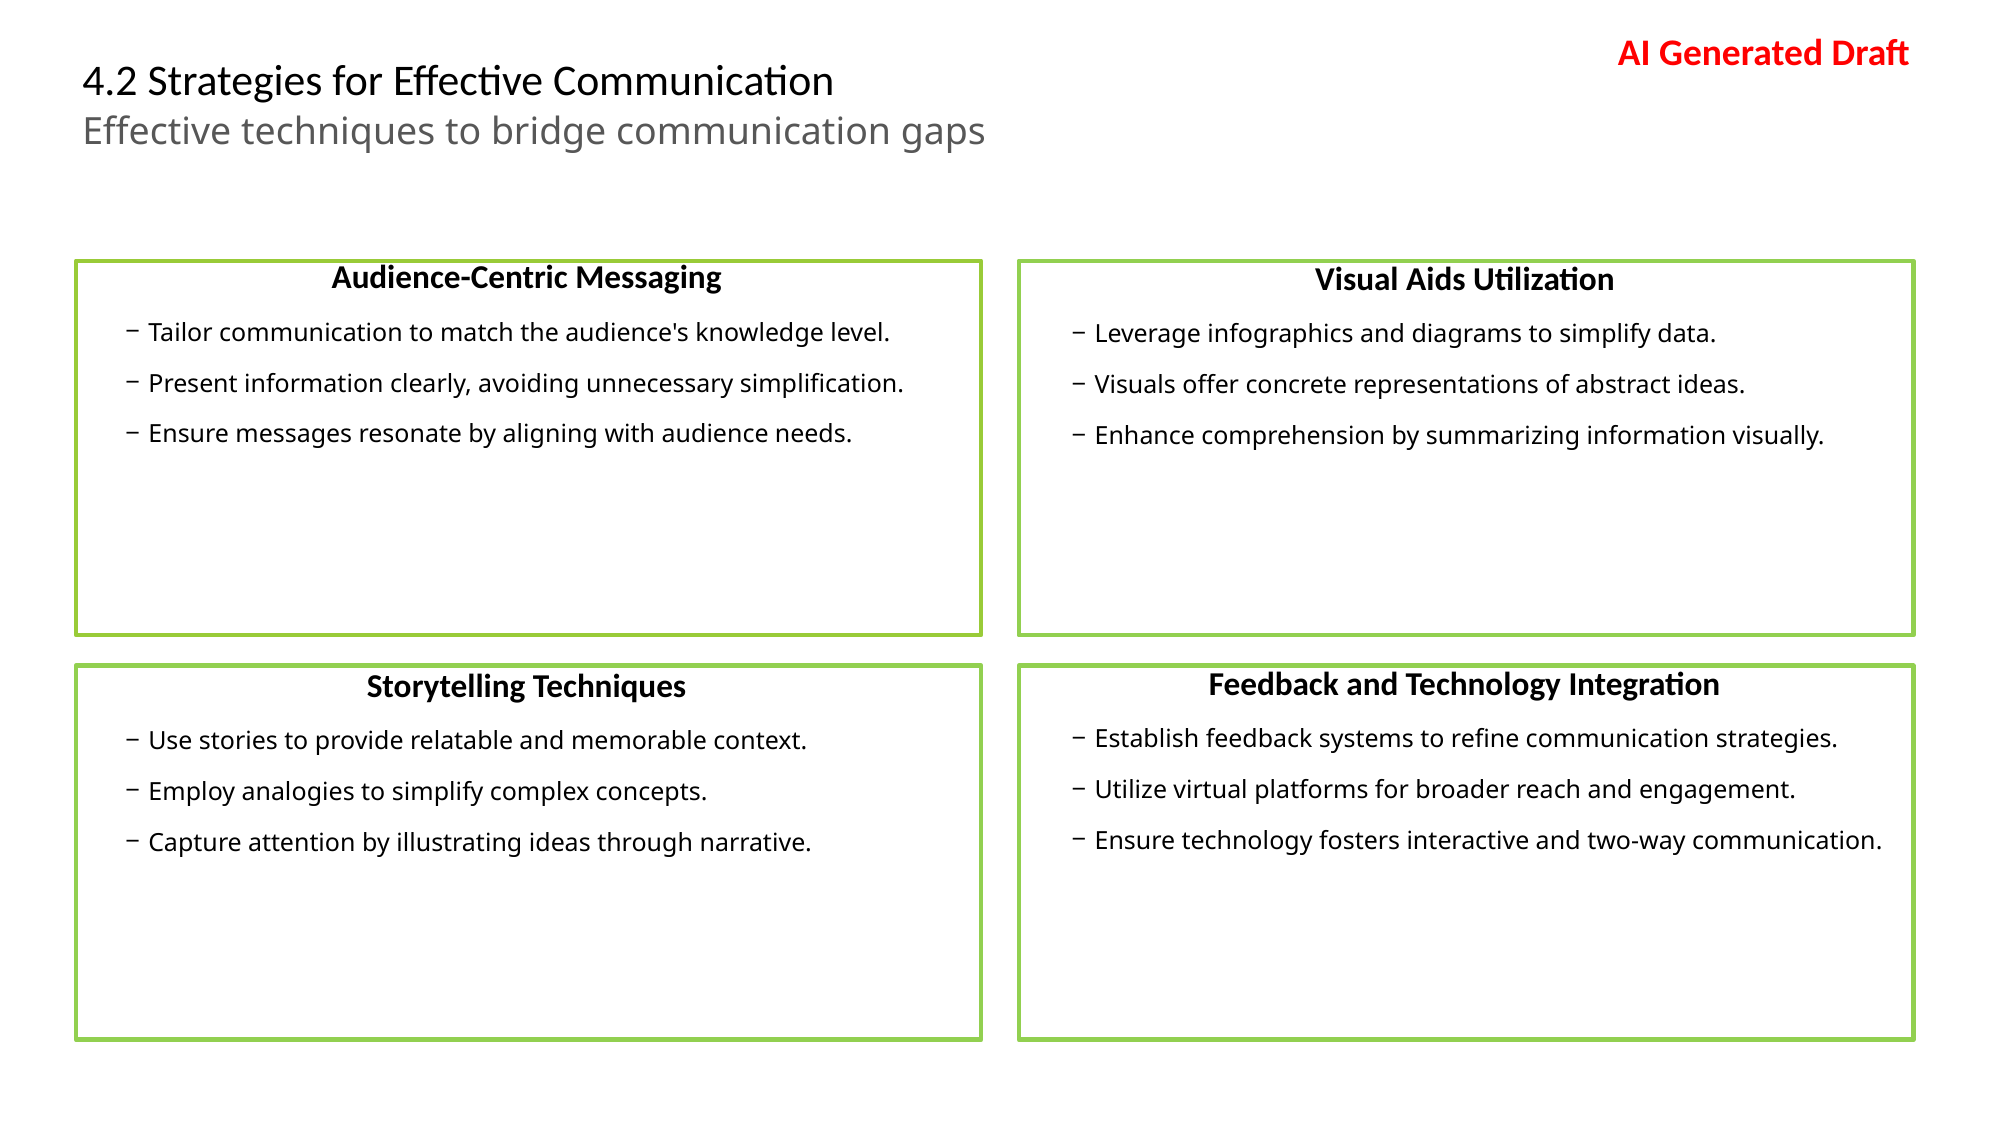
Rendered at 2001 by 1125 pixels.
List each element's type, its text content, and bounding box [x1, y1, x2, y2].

list Effective techniques to bridge communication gaps [82, 107, 1918, 162]
list Feedback and Technology Integration Establish feedback systems to refine communication strategies. Utilize virtual platforms for broader reach and engagement. Ensure technology fosters interactive and two-way communication. [1044, 606, 1886, 1032]
title 4.2 Strategies for Effective Communication [82, 52, 1918, 107]
list Storytelling Techniques Use stories to provide relatable and memorable context. Employ analogies to simplify complex concepts. Capture attention by illustrating ideas through narrative. [98, 608, 956, 1037]
list Audience-Centric Messaging Tailor communication to match the audience's knowledge level. Present information clearly, avoiding unnecessary simplification. Ensure messages resonate by aligning with audience needs. [98, 199, 956, 608]
list Visual Aids Utilization Leverage infographics and diagrams to simplify data. Visuals offer concrete representations of abstract ideas. Enhance comprehension by summarizing information visually. [1044, 201, 1886, 606]
